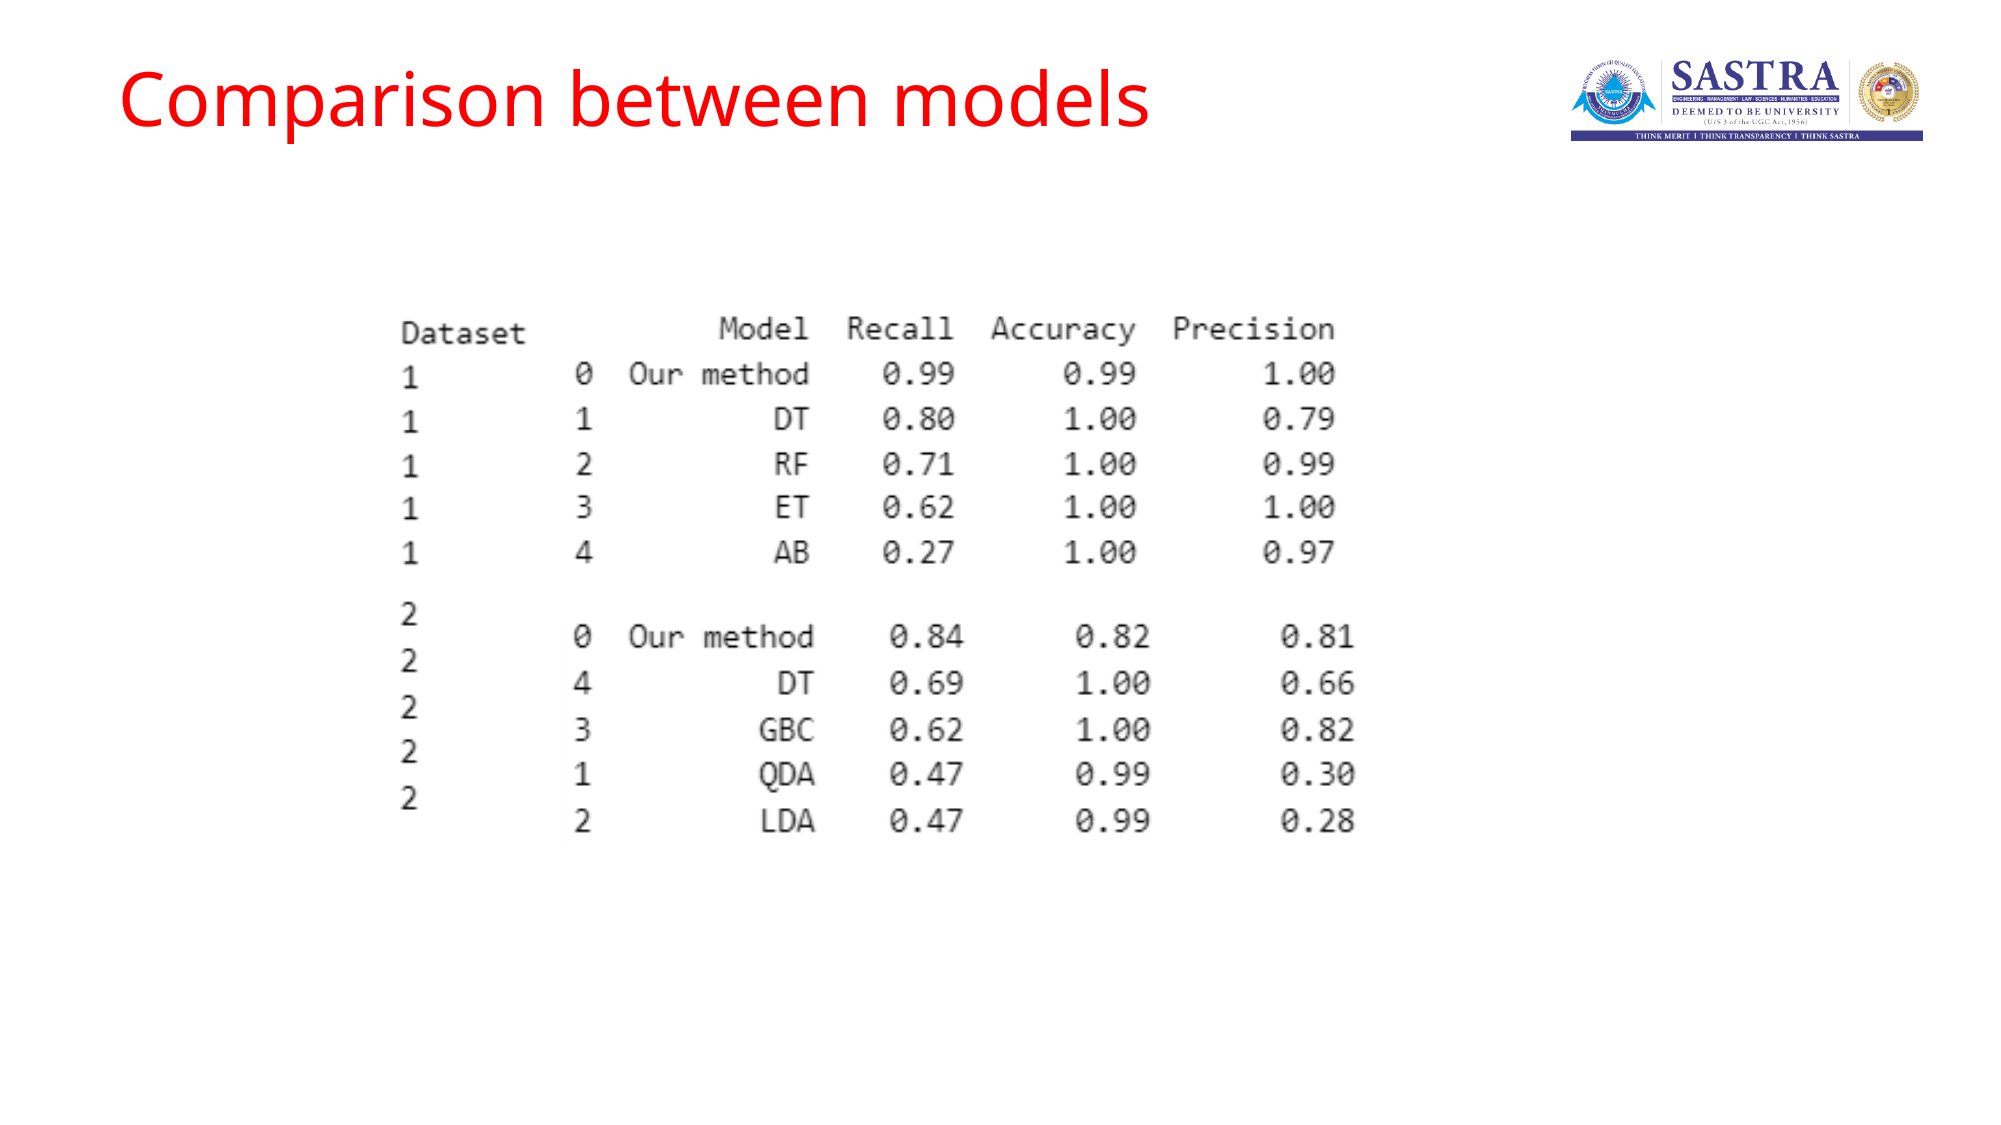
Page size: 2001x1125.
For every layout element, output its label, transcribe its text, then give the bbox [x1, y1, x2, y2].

text_box Comparison between models [111, 43, 1474, 149]
picture [559, 619, 1370, 849]
picture [385, 306, 1370, 824]
picture [1570, 60, 1923, 142]
